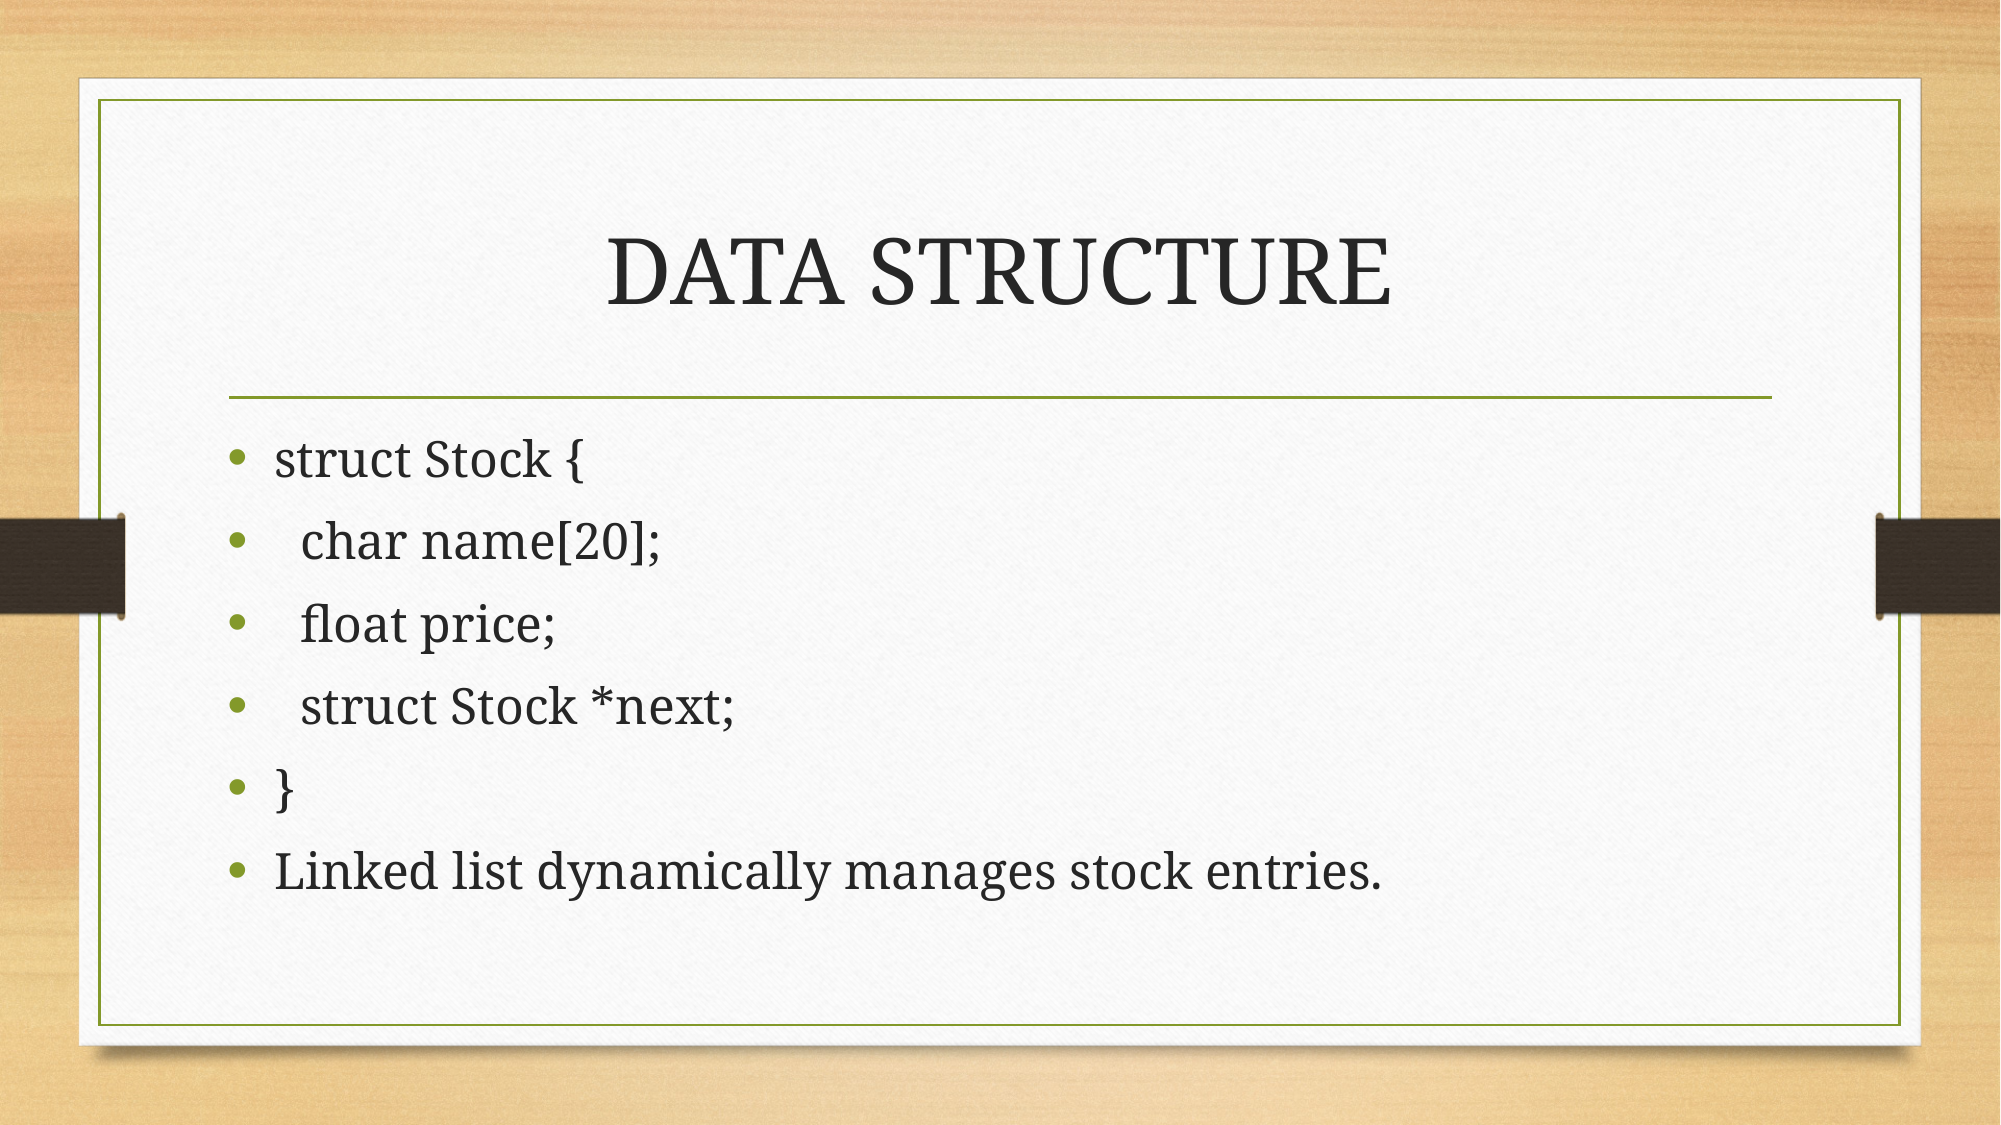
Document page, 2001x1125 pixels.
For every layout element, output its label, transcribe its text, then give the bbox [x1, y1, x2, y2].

title DATA STRUCTURE [212, 161, 1788, 375]
list struct Stock { char name[20]; float price; struct Stock *next; } Linked list dynamically manages stock entries. [212, 419, 1788, 964]
picture [0, 0, 2001, 1125]
